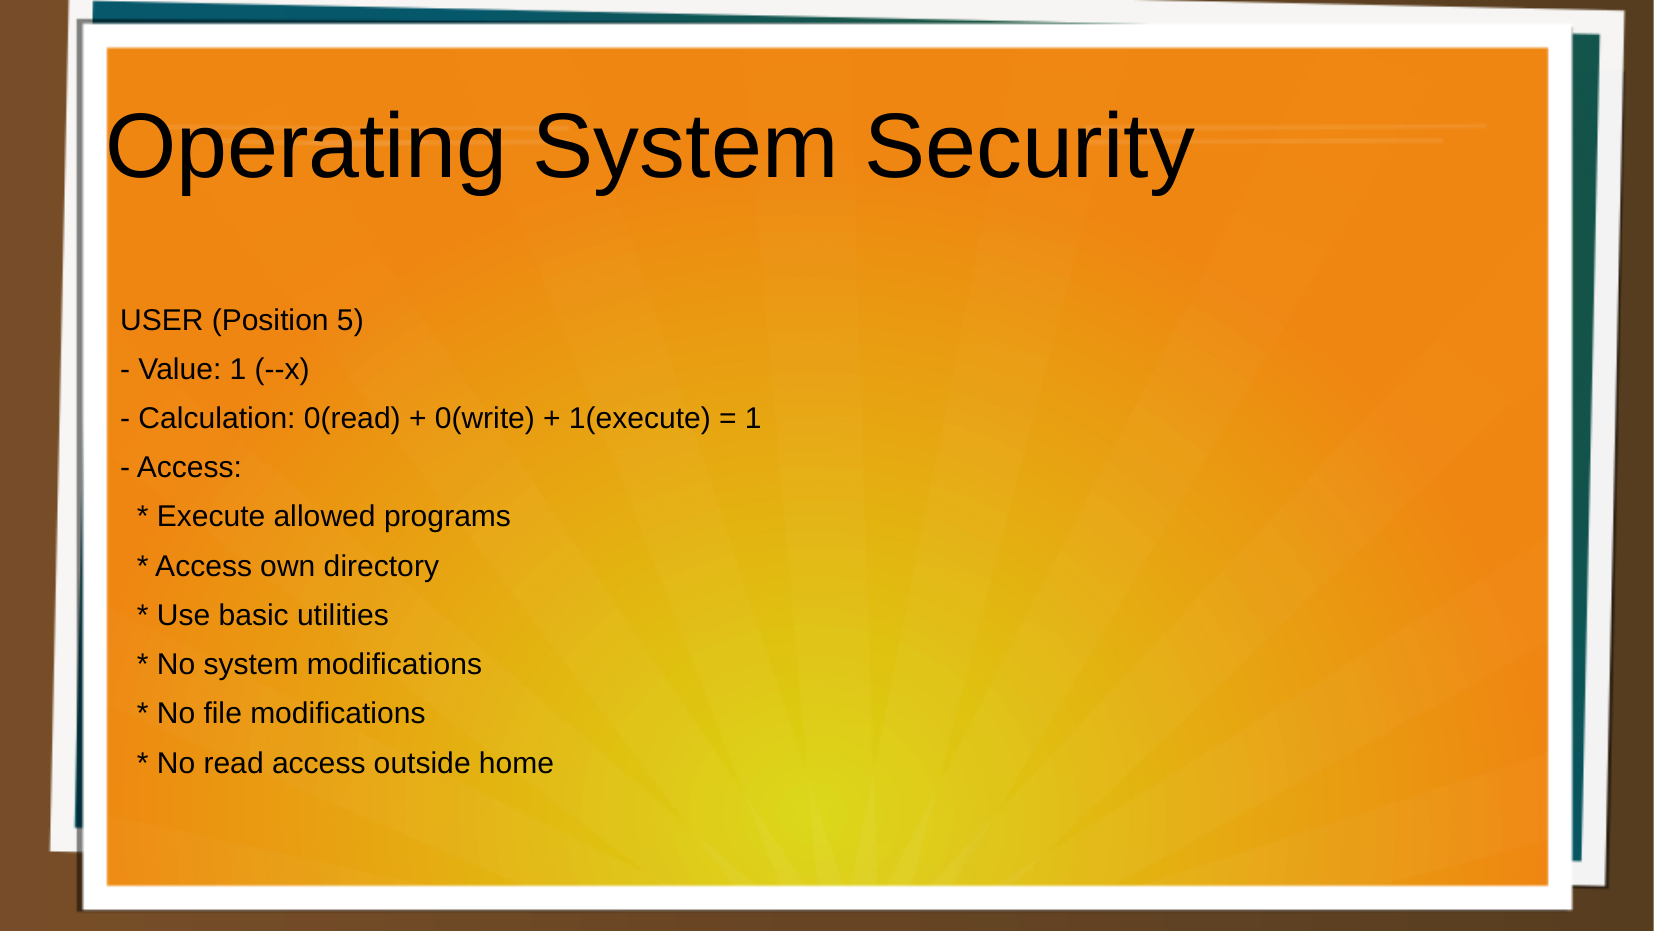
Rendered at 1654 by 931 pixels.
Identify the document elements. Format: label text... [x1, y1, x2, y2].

text_box USER (Position 5) - Value: 1 (--x) - Calculation: 0(read) + 0(write) + 1(execute) = 1 - Access: * Execute allowed programs * Access own directory * Use basic utilities * No system modifications * No file modifications * No read access outside home [120, 299, 780, 795]
text_box Operating System Security [104, 86, 1627, 195]
picture [0, 0, 1654, 931]
